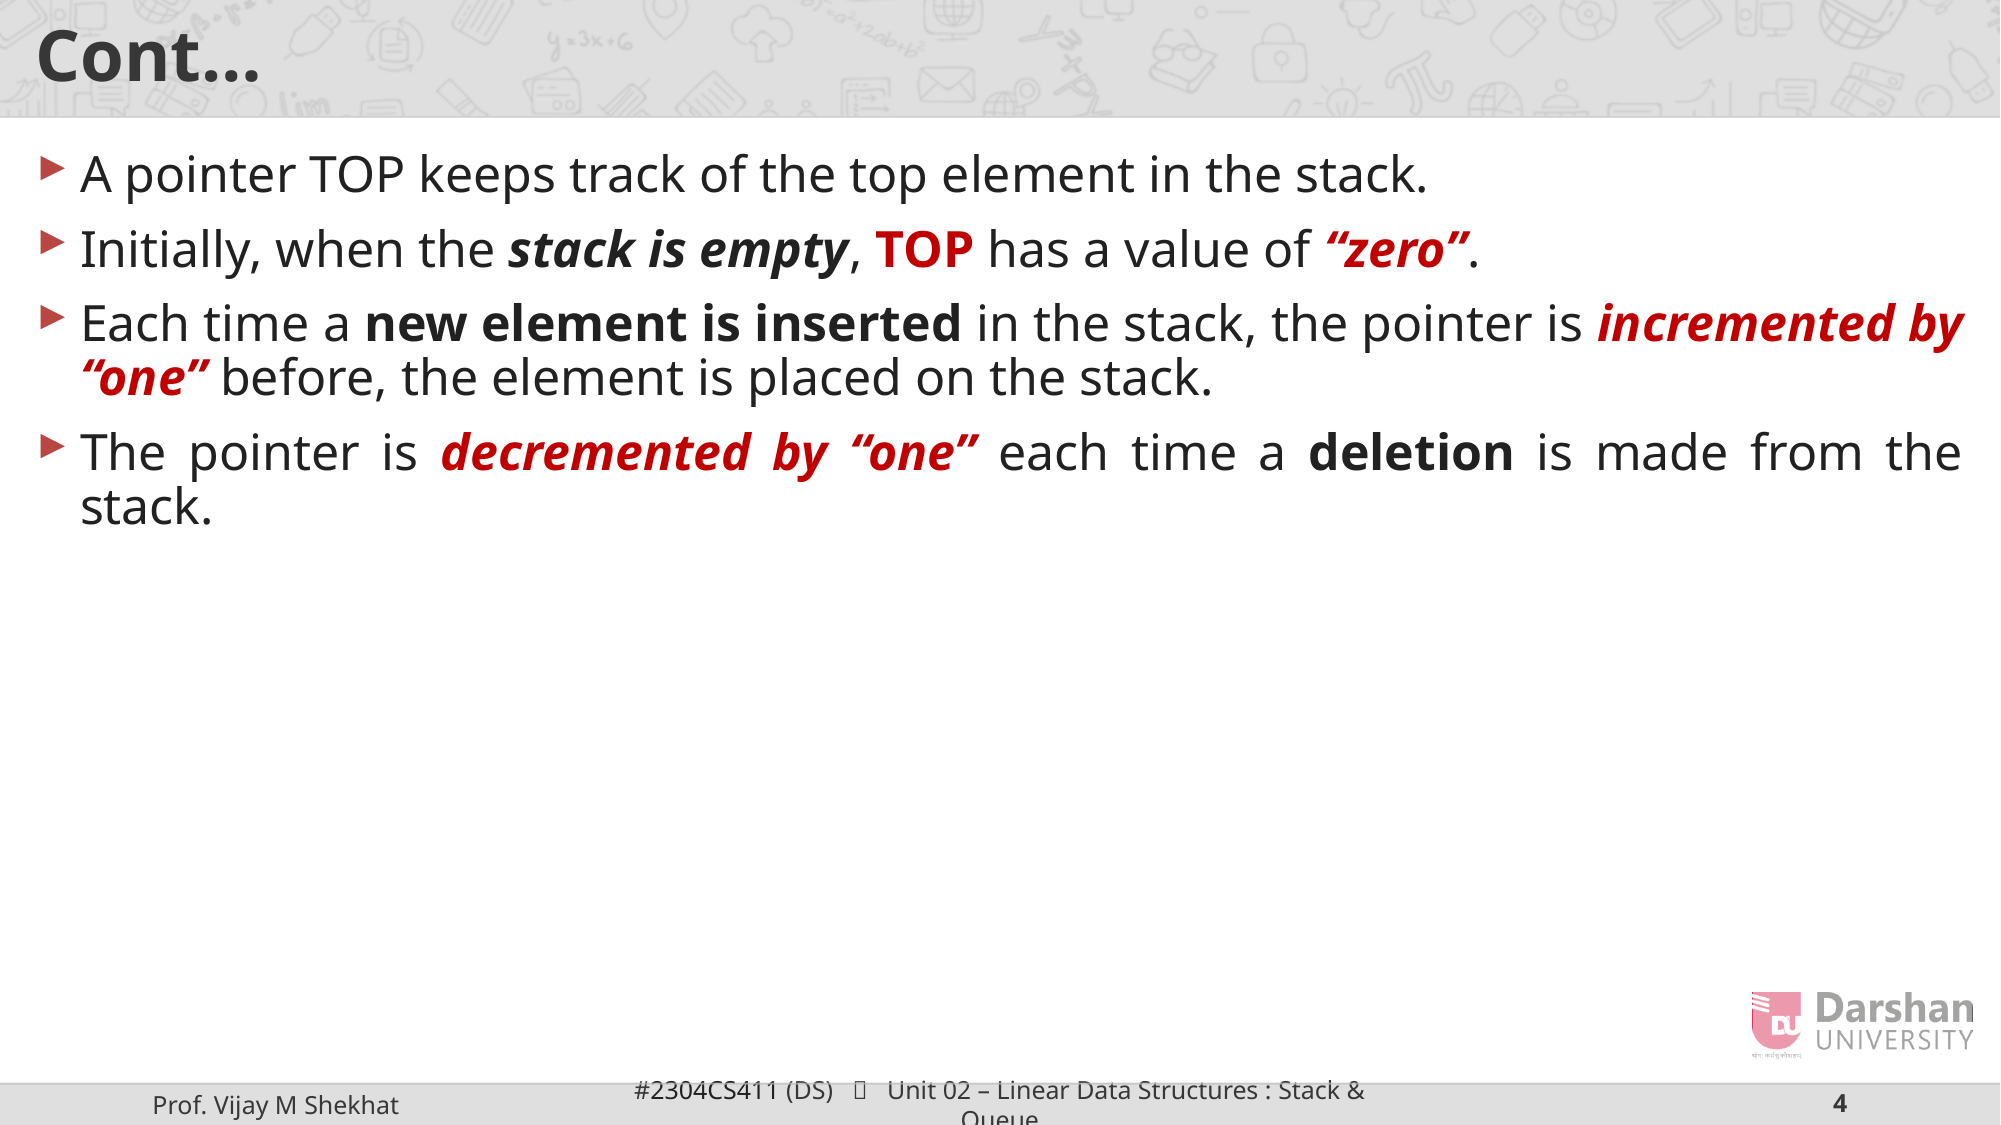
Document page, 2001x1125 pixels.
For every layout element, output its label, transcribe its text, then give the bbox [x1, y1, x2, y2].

list A pointer TOP keeps track of the top element in the stack. Initially, when the stack is empty, TOP has a value of “zero”. Each time a new element is inserted in the stack, the pointer is incremented by “one” before, the element is placed on the stack. The pointer is decremented by “one” each time a deletion is made from the stack. [21, 141, 1979, 1059]
title Cont… [0, 0, 2000, 117]
